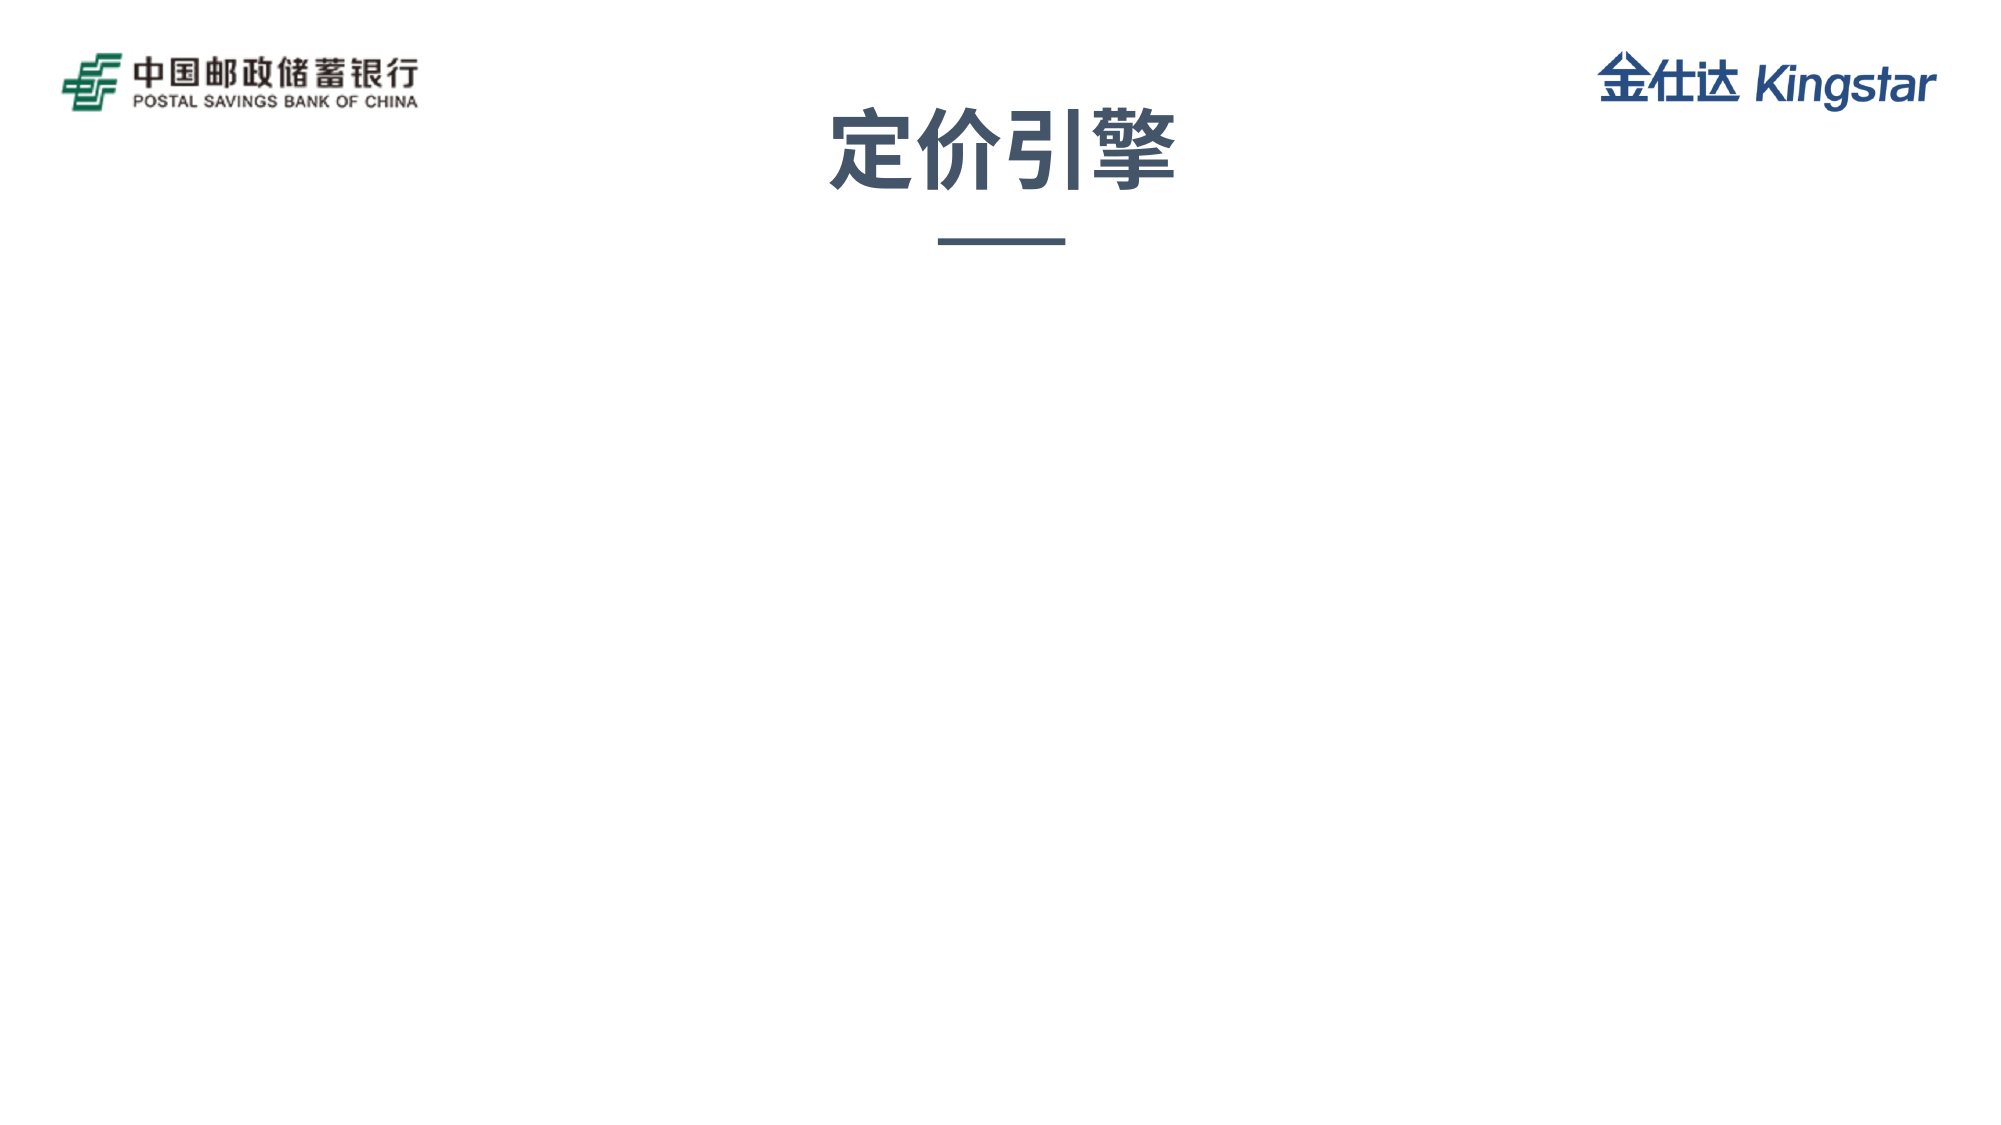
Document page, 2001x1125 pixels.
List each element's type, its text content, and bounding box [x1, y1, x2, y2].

text_box 定价引擎 [820, 91, 1186, 204]
picture [48, 41, 428, 119]
text_box [937, 238, 1066, 246]
picture [1586, 37, 1947, 116]
